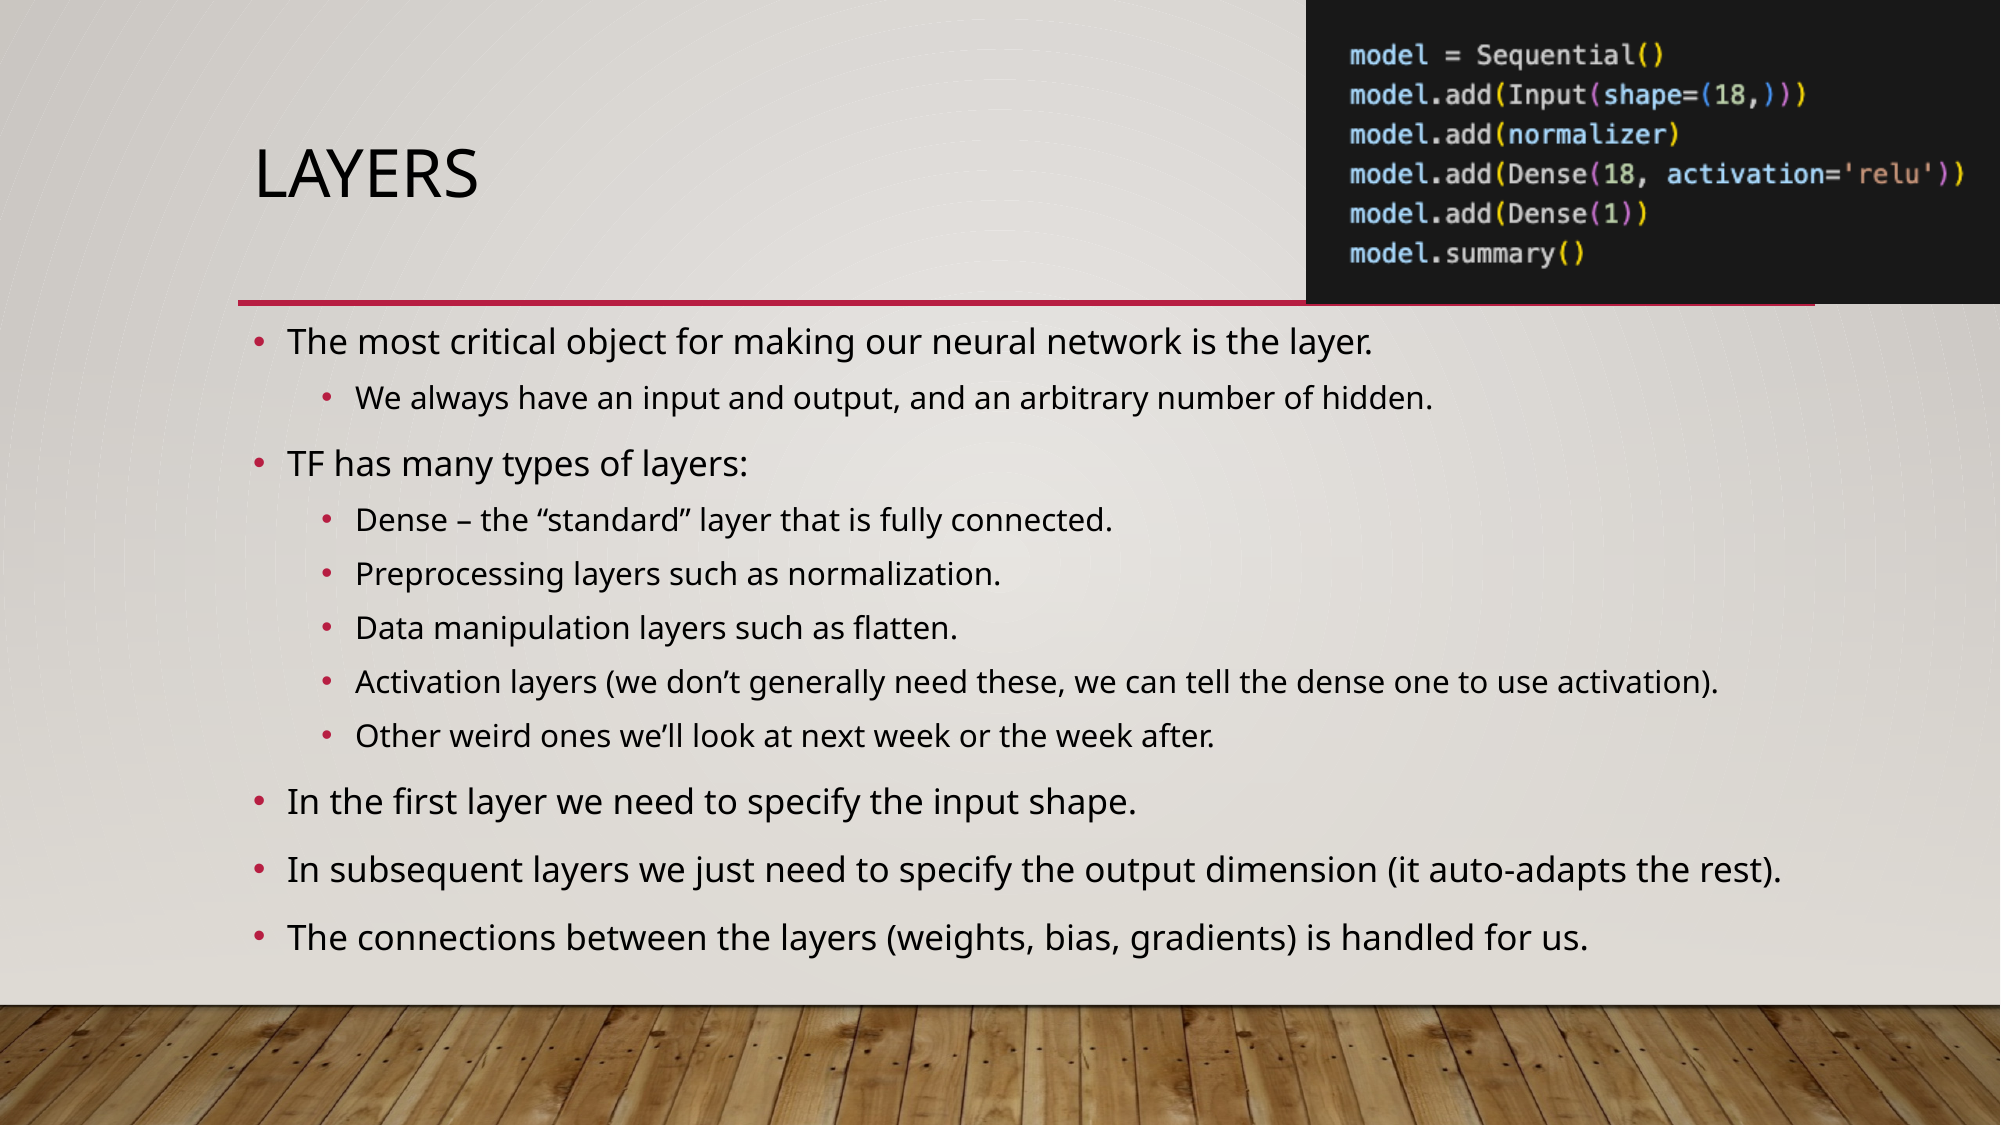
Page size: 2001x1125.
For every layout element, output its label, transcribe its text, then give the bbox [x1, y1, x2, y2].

list The most critical object for making our neural network is the layer. We always have an input and output, and an arbitrary number of hidden. TF has many types of layers: Dense – the “standard” layer that is fully connected. Preprocessing layers such as normalization. Data manipulation layers such as flatten. Activation layers (we don’t generally need these, we can tell the dense one to use activation). Other weird ones we’ll look at next week or the week after. In the first layer we need to specify the input shape. In subsequent layers we just need to specify the output dimension (it auto-adapts the rest). The connections between the layers (weights, bias, gradients) is handled for us. [238, 304, 1814, 1007]
picture [1305, 0, 2000, 305]
picture [0, 1005, 2000, 1125]
title Layers [238, 131, 1305, 304]
